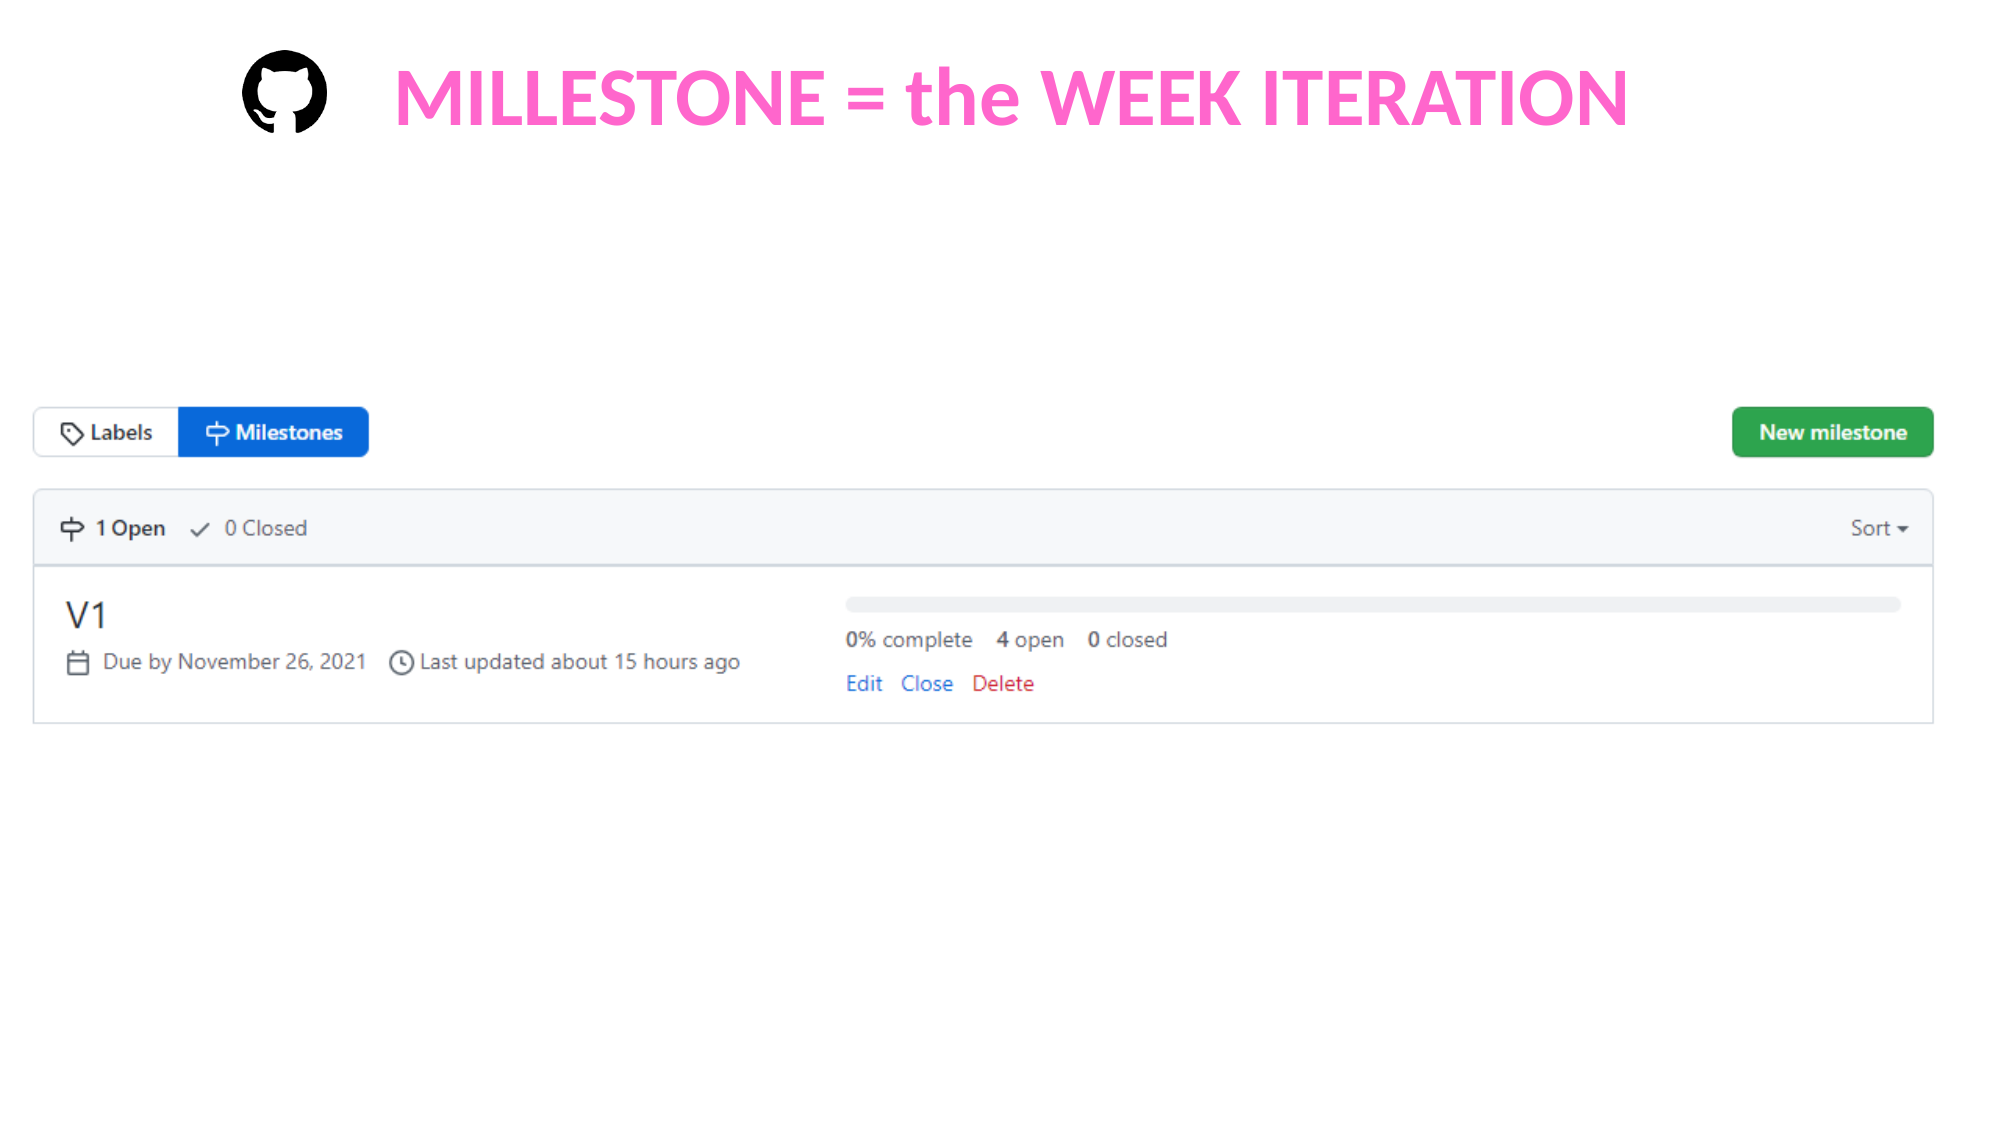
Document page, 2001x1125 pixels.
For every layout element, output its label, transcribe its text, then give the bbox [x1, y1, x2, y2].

text_box MILLESTONE = the WEEK ITERATION [378, 34, 1646, 149]
picture [242, 50, 327, 135]
picture [8, 382, 1992, 743]
